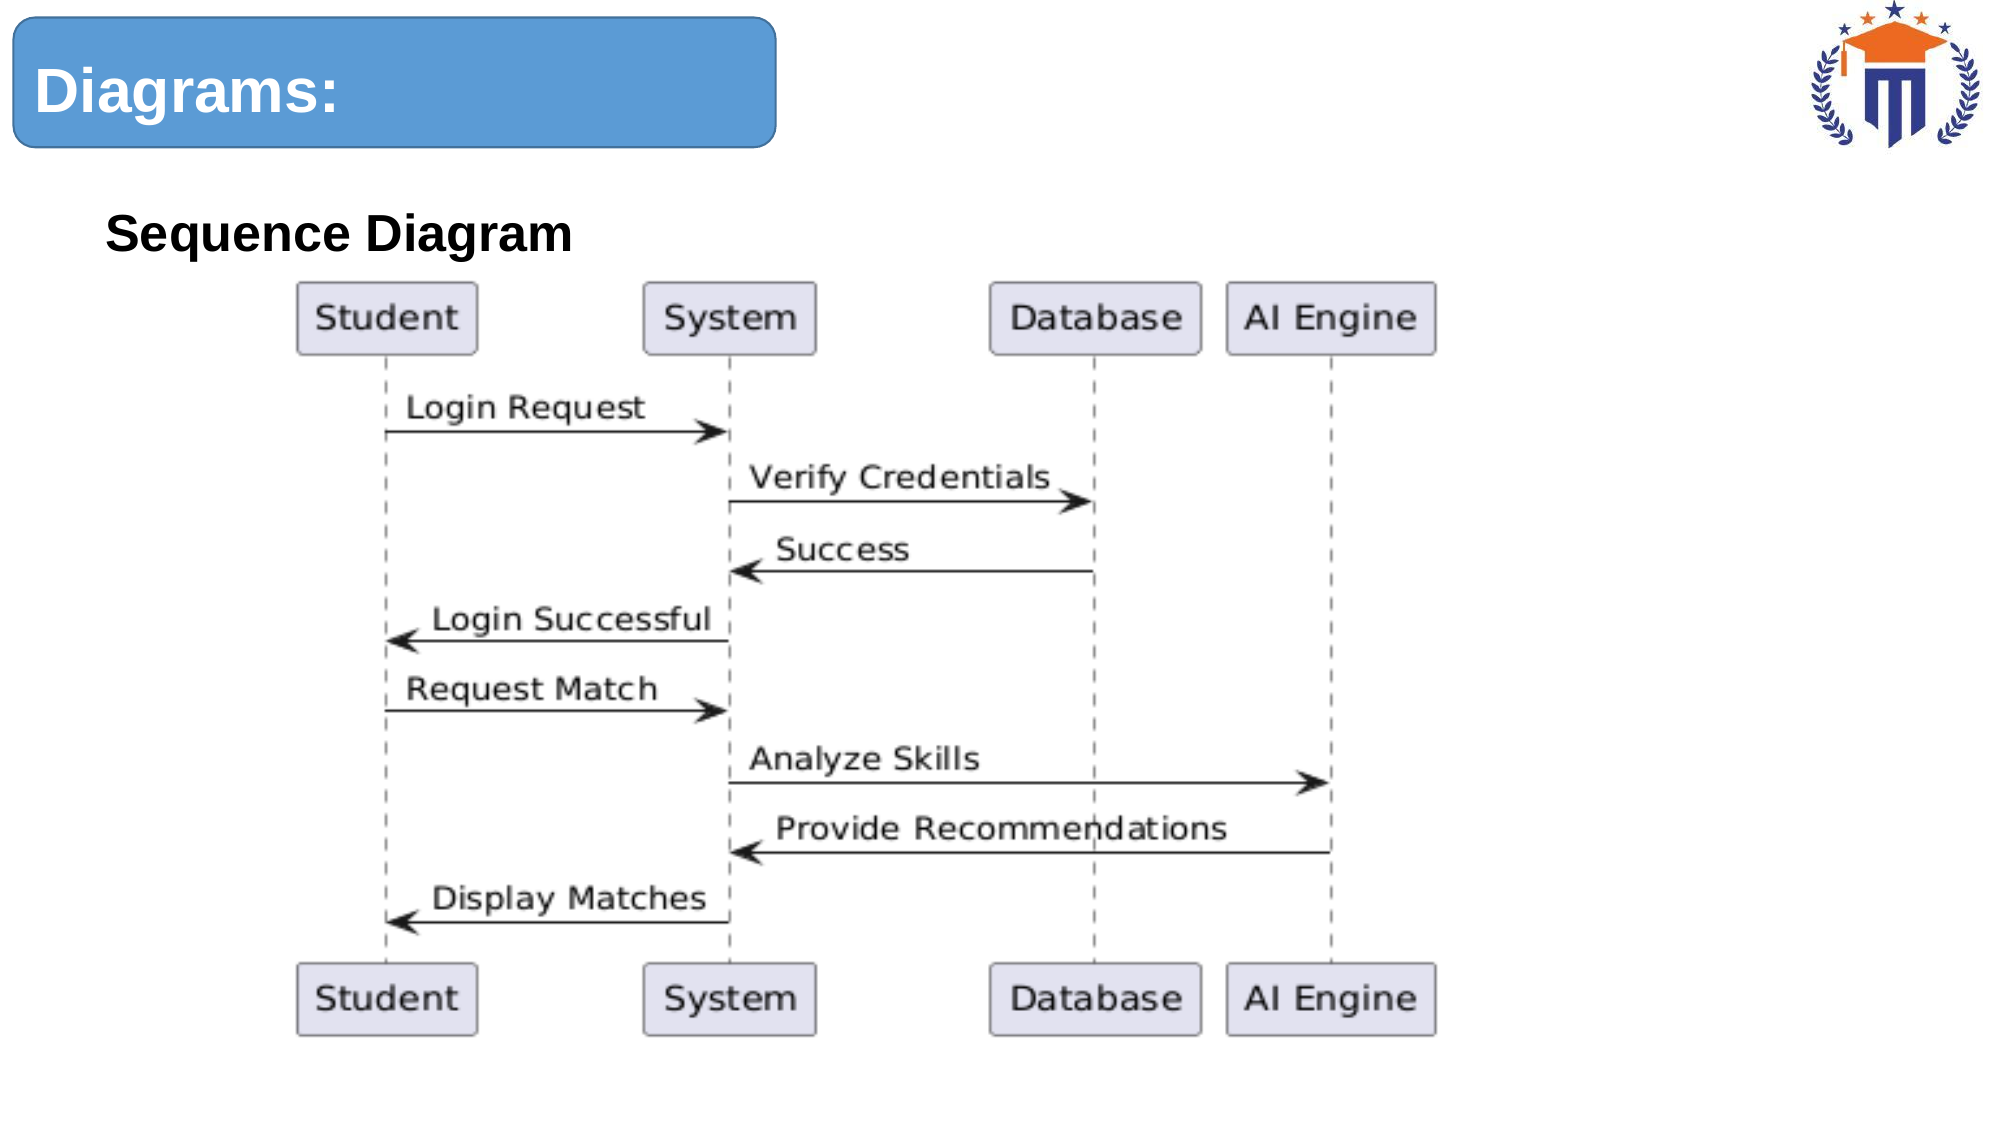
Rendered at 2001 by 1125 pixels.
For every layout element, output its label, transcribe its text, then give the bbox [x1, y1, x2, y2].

picture [1786, 0, 2000, 160]
picture [284, 270, 1448, 1047]
text_box Sequence Diagram [90, 192, 1815, 270]
text_box Diagrams: [13, 17, 776, 148]
